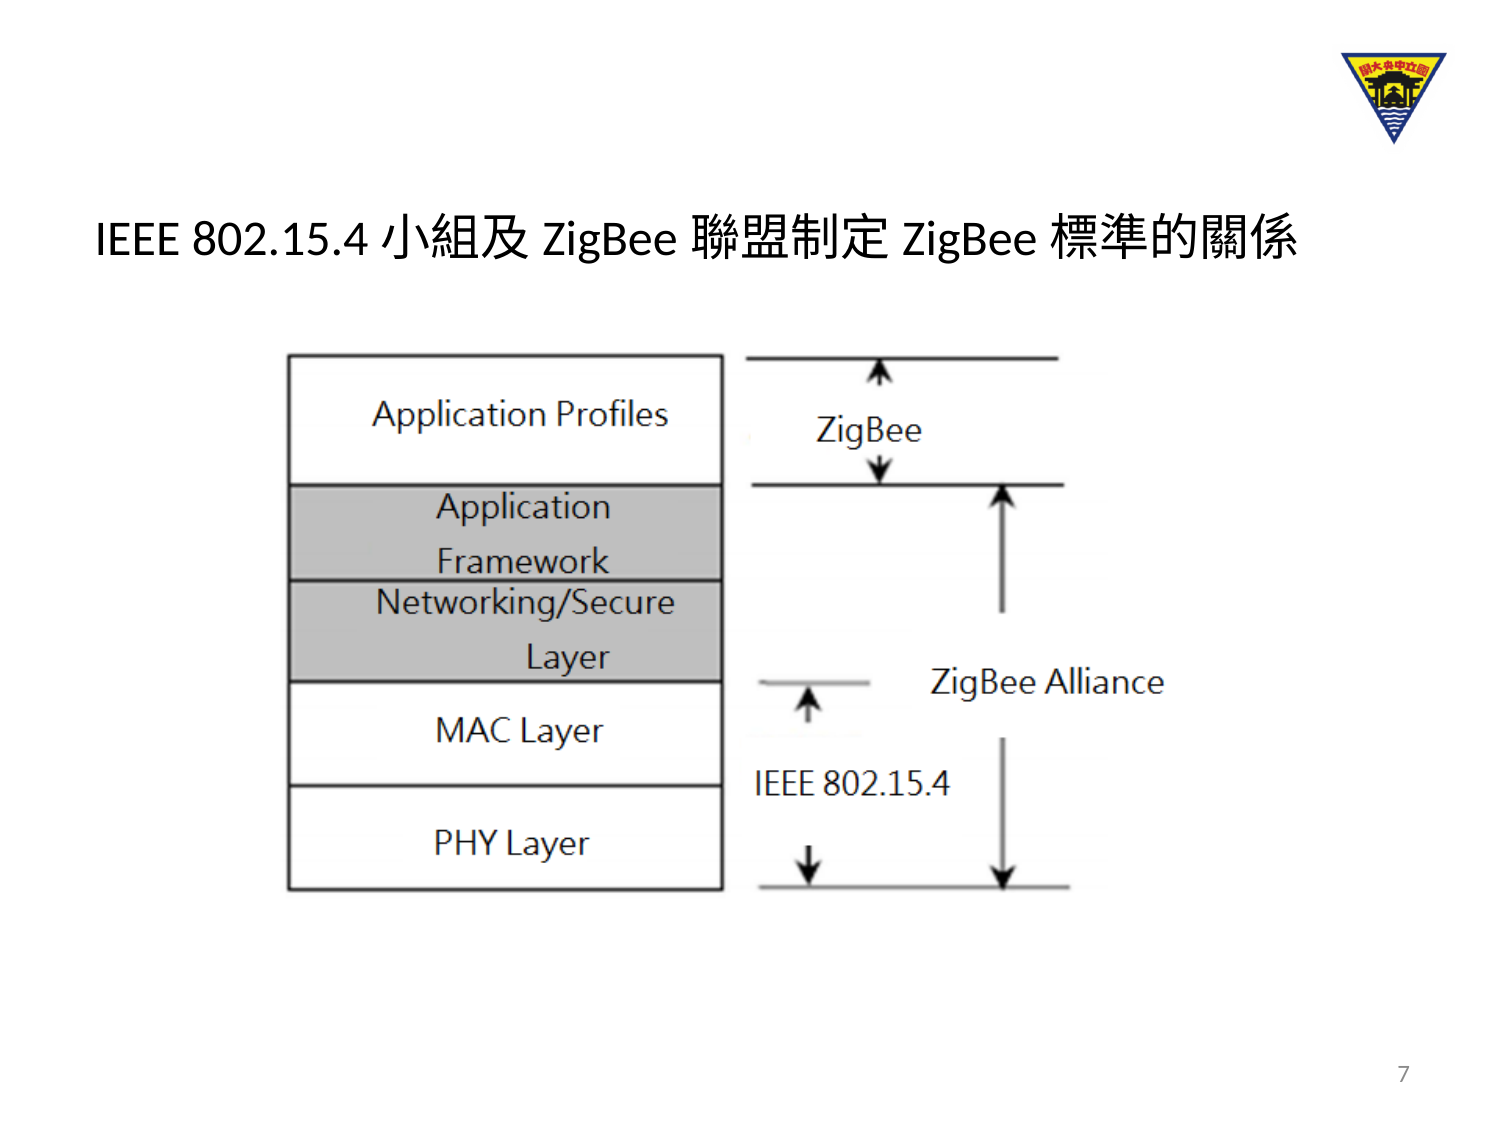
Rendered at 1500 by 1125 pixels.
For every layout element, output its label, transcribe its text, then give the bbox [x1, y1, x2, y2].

picture [280, 348, 1170, 899]
picture [1329, 43, 1455, 155]
text_box IEEE 802.15.4小組及ZigBee聯盟制定ZigBee標準的關係 [79, 153, 1370, 273]
slide_number 7 [1074, 1042, 1425, 1103]
